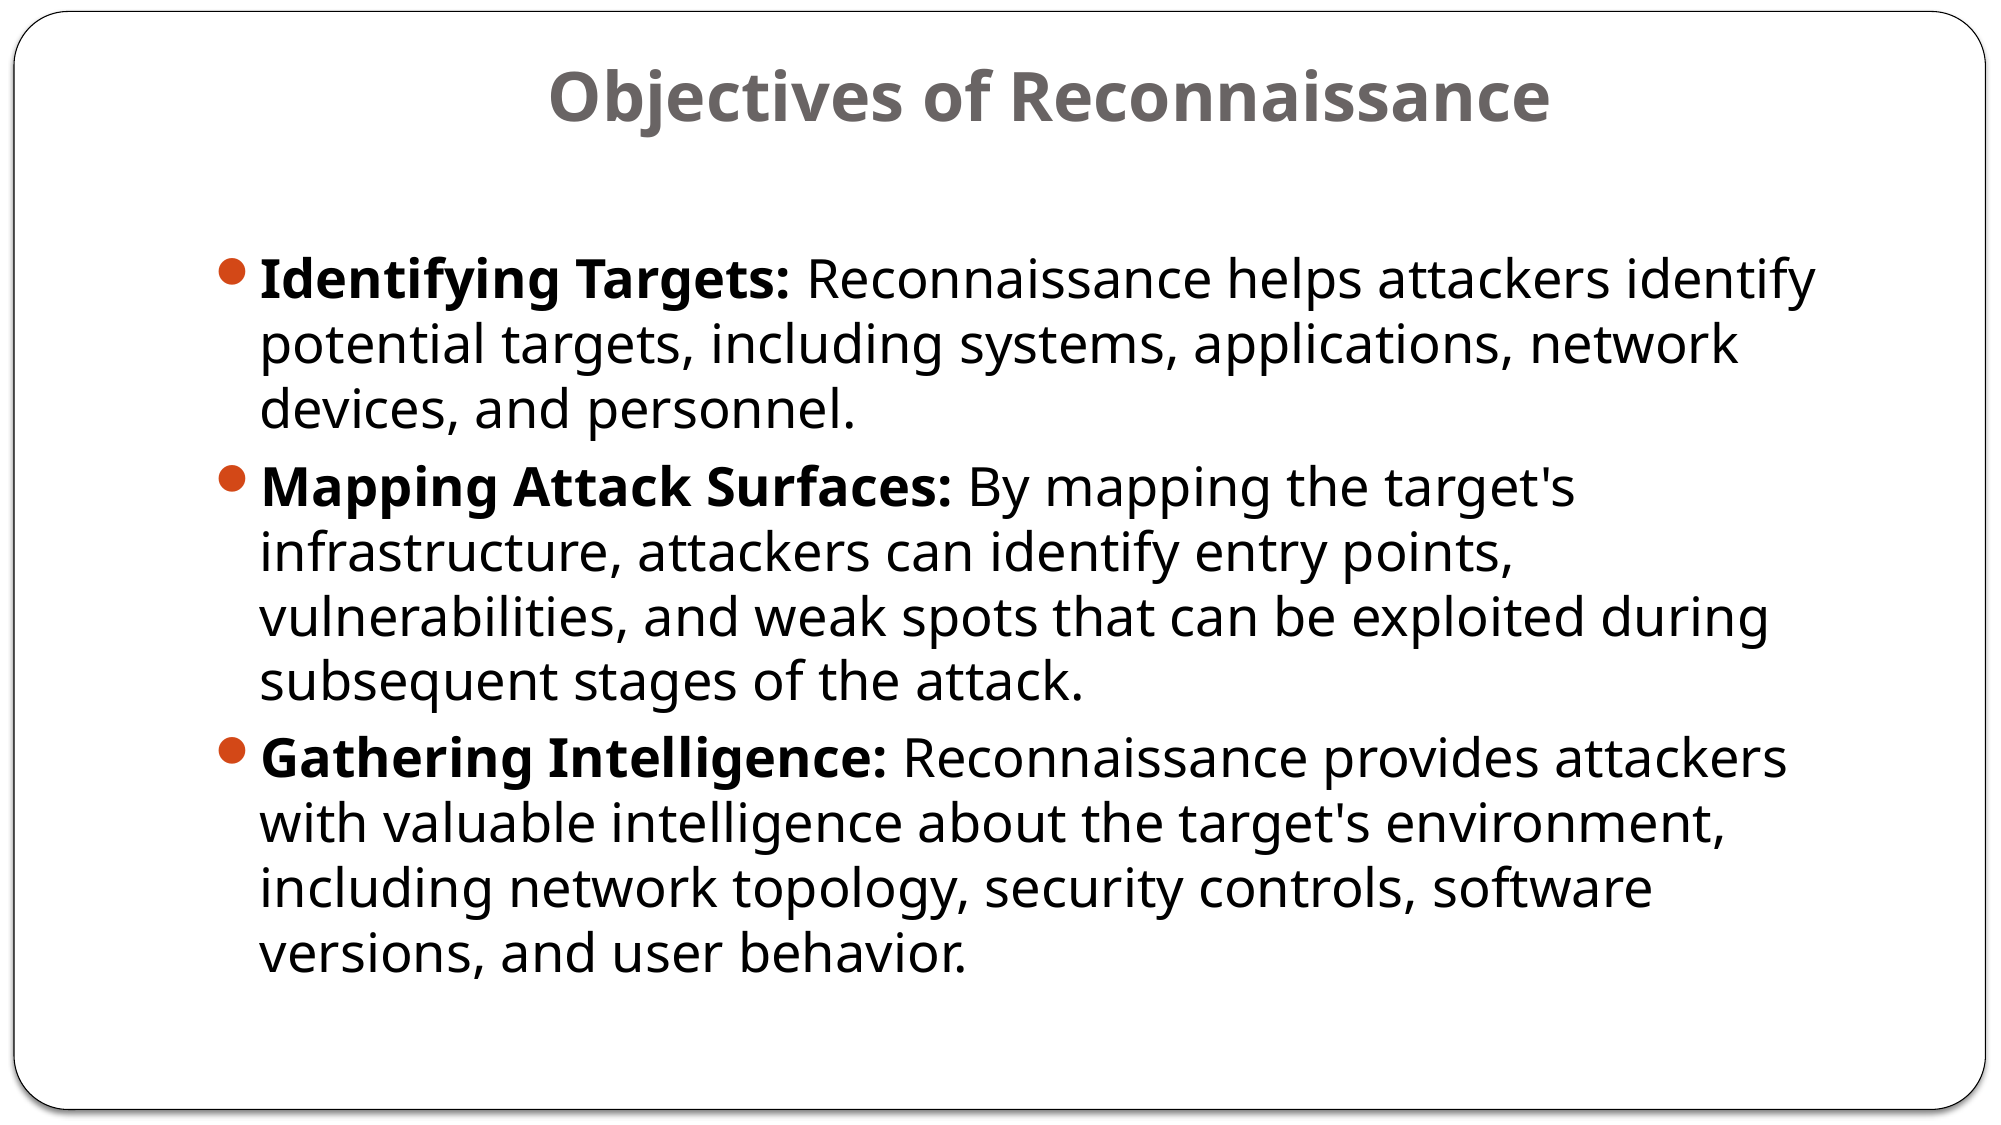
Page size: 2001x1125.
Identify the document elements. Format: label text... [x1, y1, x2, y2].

title Objectives of Reconnaissance [200, 45, 1900, 233]
list Identifying Targets: Reconnaissance helps attackers identify potential targets, including systems, applications, network devices, and personnel. Mapping Attack Surfaces: By mapping the target's infrastructure, attackers can identify entry points, vulnerabilities, and weak spots that can be exploited during subsequent stages of the attack. Gathering Intelligence: Reconnaissance provides attackers with valuable intelligence about the target's environment, including network topology, security controls, software versions, and user behavior. [200, 237, 1900, 988]
